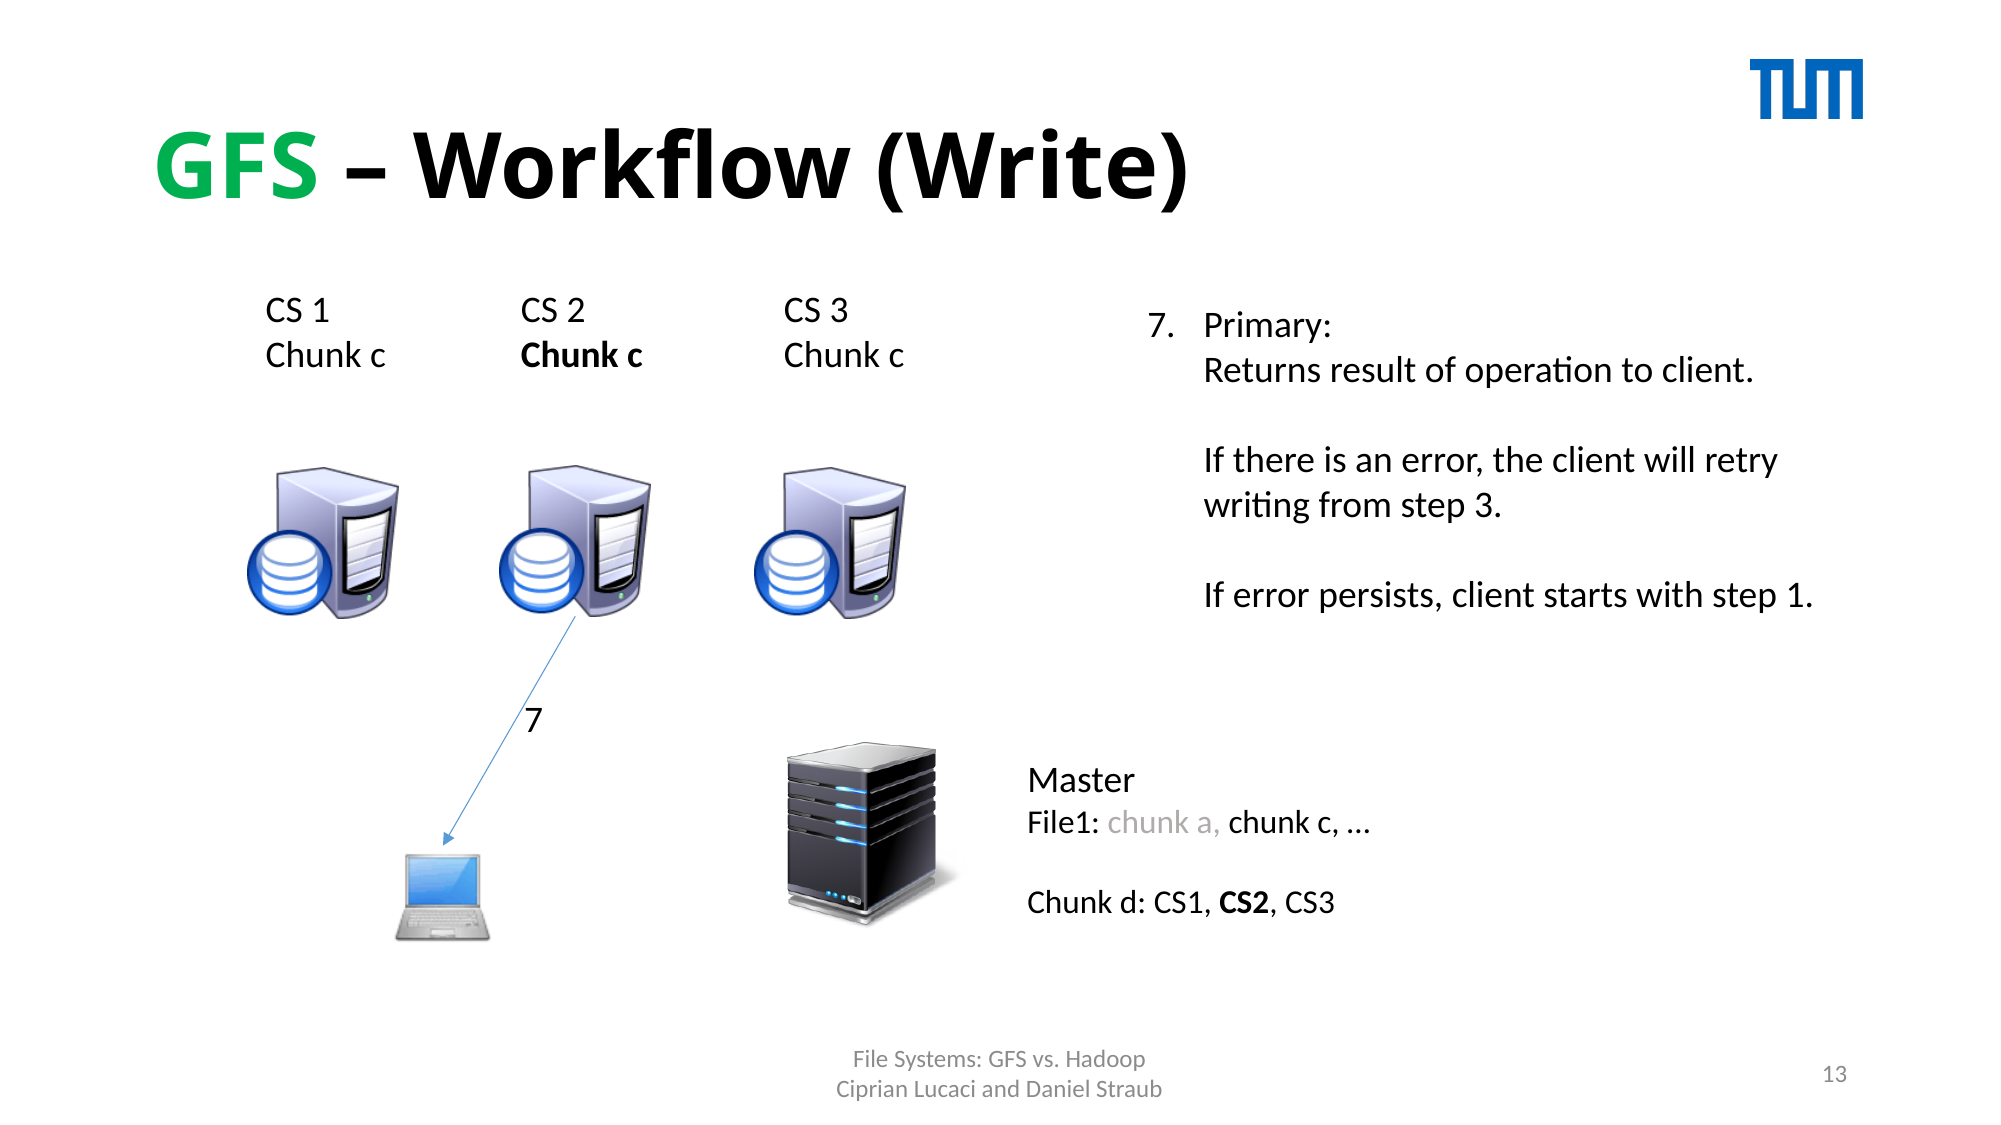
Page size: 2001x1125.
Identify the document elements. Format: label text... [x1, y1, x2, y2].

text_box CS 2 Chunk c [505, 277, 769, 382]
text_box CS 3 Chunk c [769, 277, 1071, 382]
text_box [442, 616, 576, 846]
slide_number 13 [1412, 1042, 1863, 1103]
footer File Systems: GFS vs. Hadoop Ciprian Lucaci and Daniel Straub [662, 1042, 1338, 1103]
picture [769, 727, 970, 929]
text_box Primary: Returns result of operation to client. If there is an error, the client will retry writing from step 3. If error persists, client starts with step 1. [1132, 292, 1863, 623]
picture [499, 465, 651, 617]
text_box CS 1 Chunk c [250, 277, 505, 382]
text_box Master File1: chunk a, chunk c, … Chunk d: CS1, CS2, CS3 [1012, 747, 1561, 928]
picture [247, 467, 399, 619]
title GFS – Workflow (Write) [137, 59, 1863, 278]
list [392, 845, 493, 946]
picture [754, 467, 906, 619]
